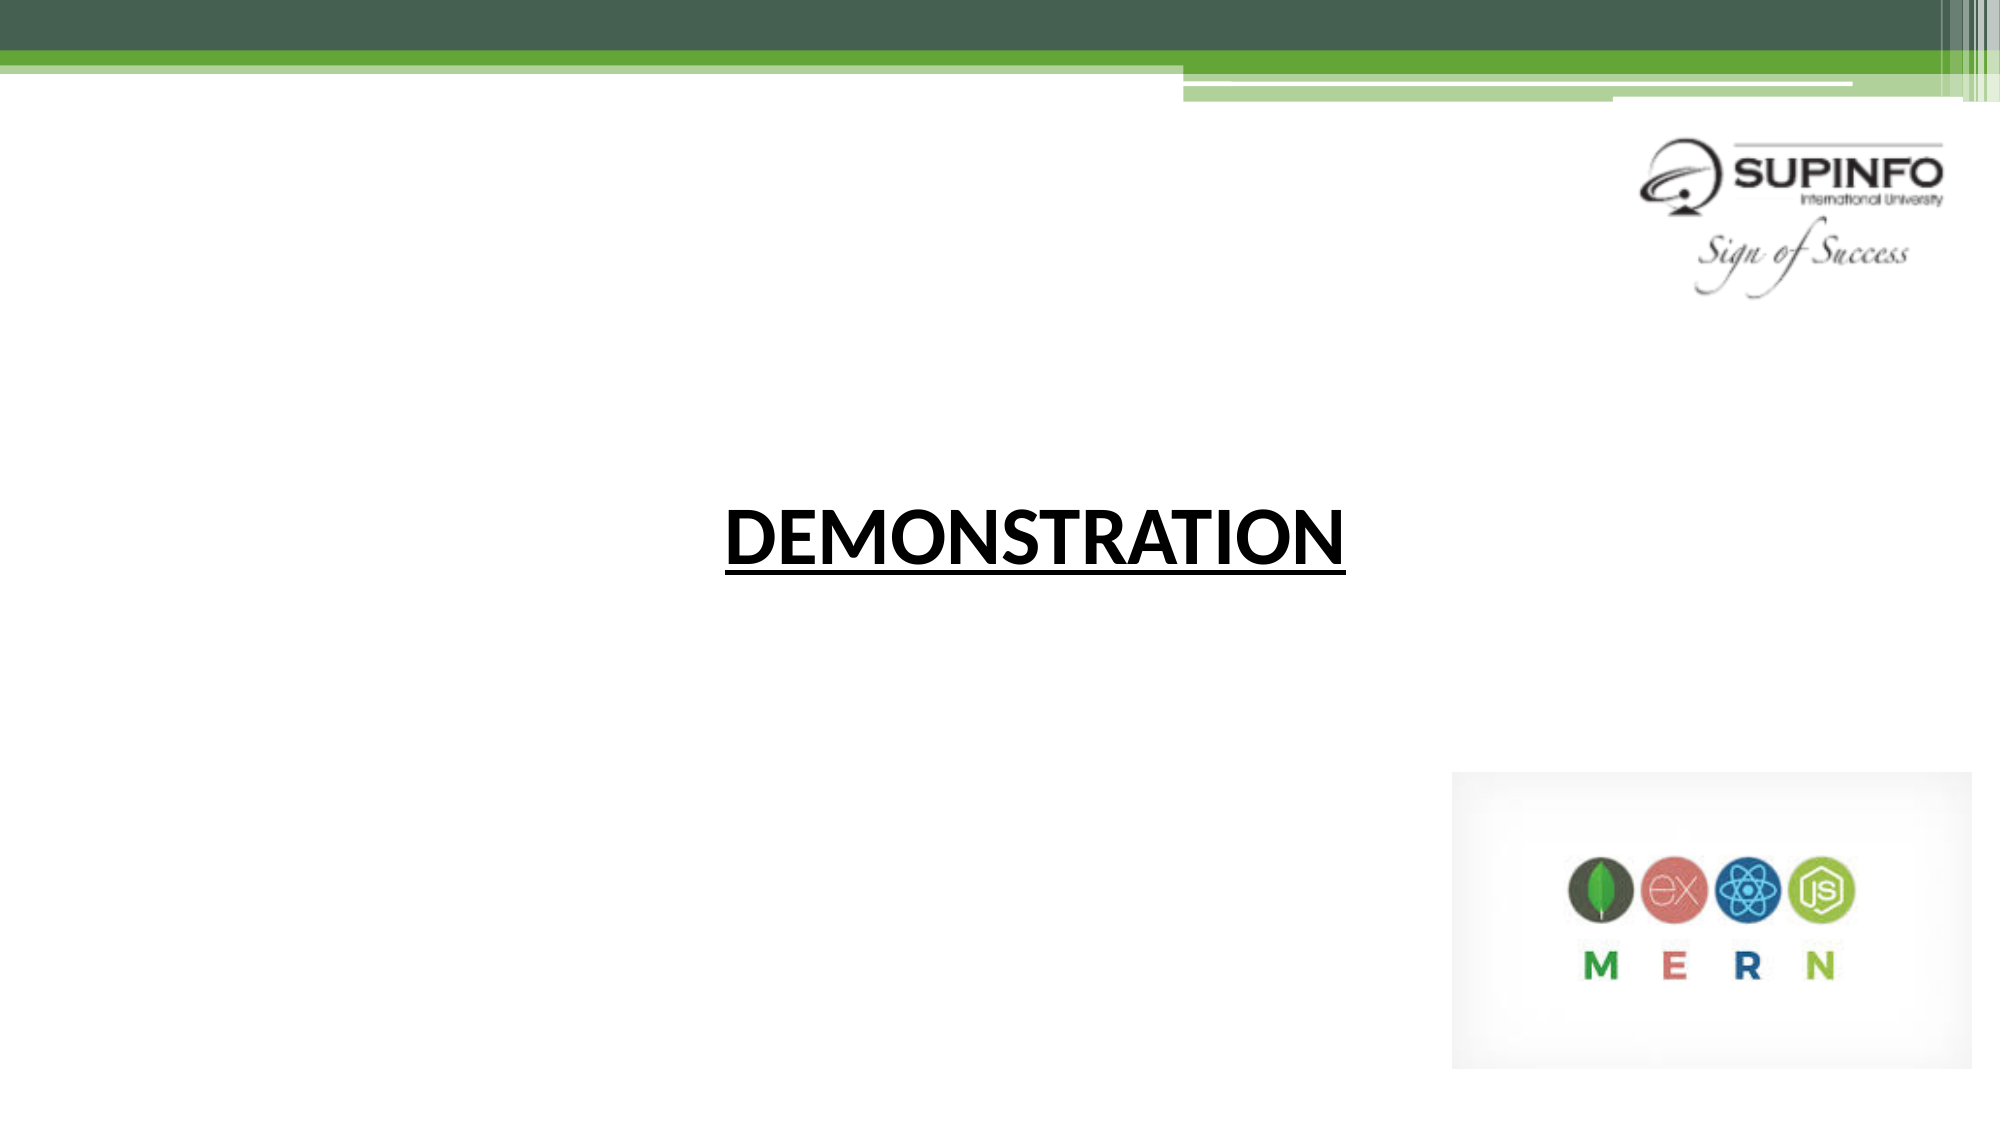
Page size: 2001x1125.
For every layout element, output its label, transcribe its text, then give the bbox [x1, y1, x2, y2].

title DEMONSTRATION [353, 187, 1900, 875]
picture [1637, 64, 1947, 374]
picture [1452, 772, 1972, 1069]
